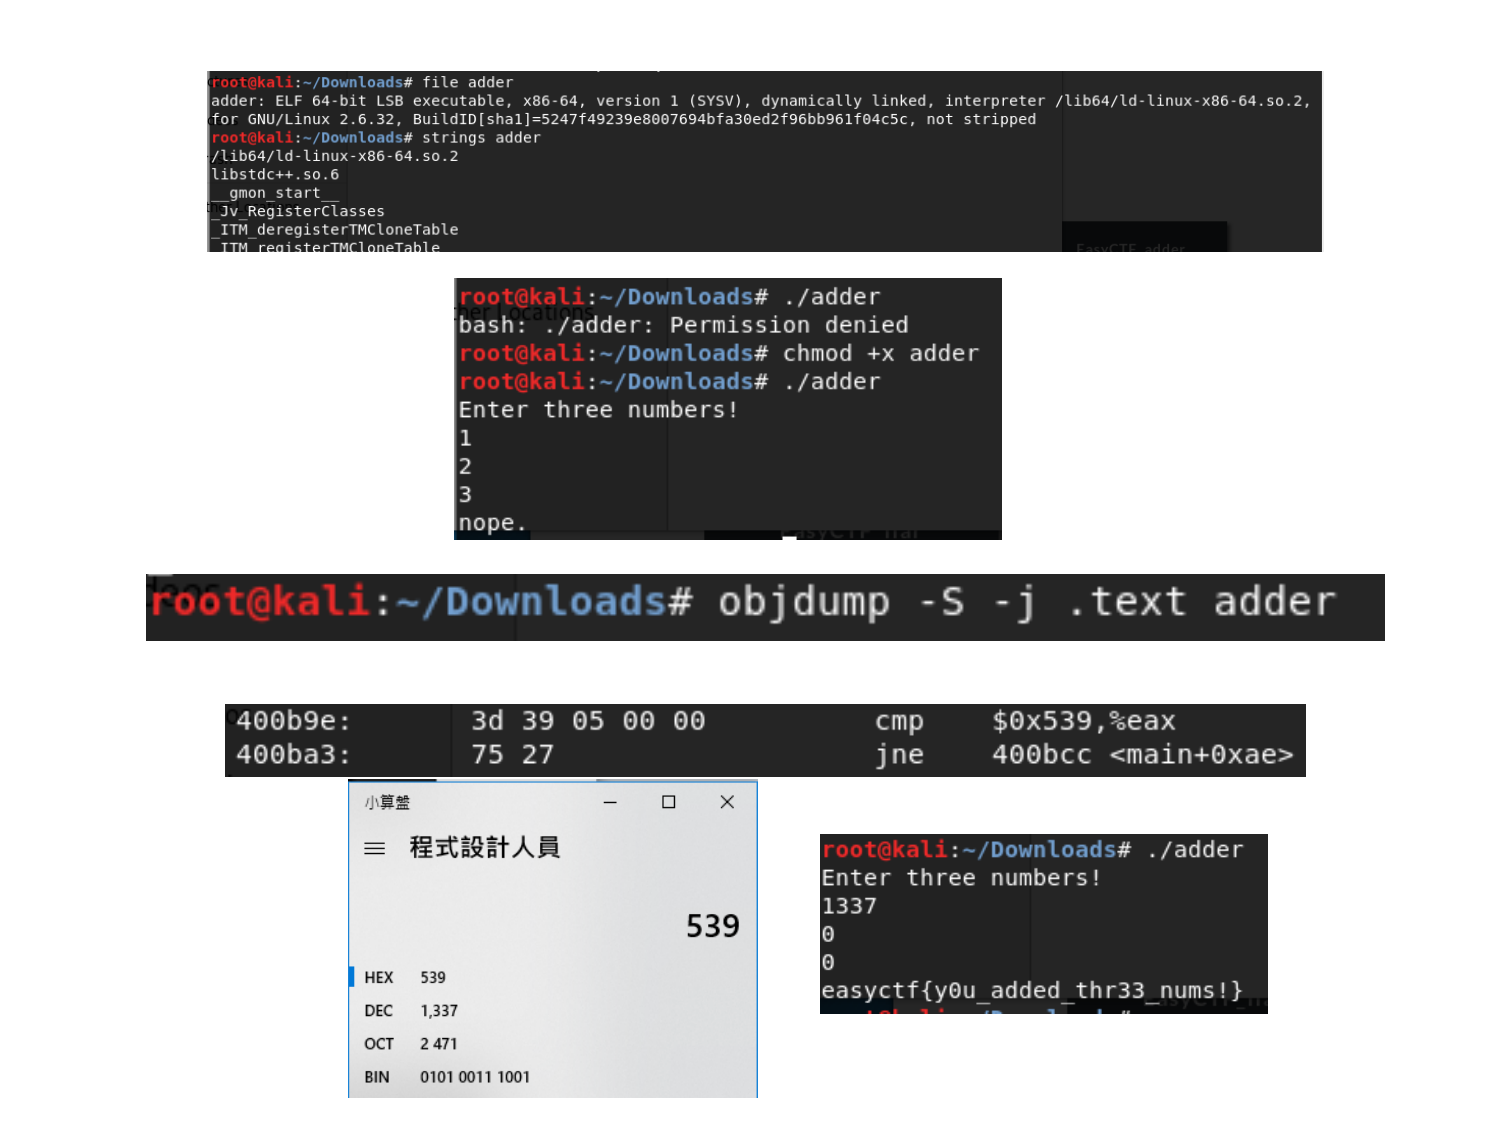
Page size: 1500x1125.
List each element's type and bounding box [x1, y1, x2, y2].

picture [207, 70, 1324, 252]
picture [348, 779, 759, 1098]
picture [820, 833, 1268, 1015]
picture [454, 278, 1002, 541]
picture [225, 703, 1306, 778]
picture [146, 573, 1385, 641]
